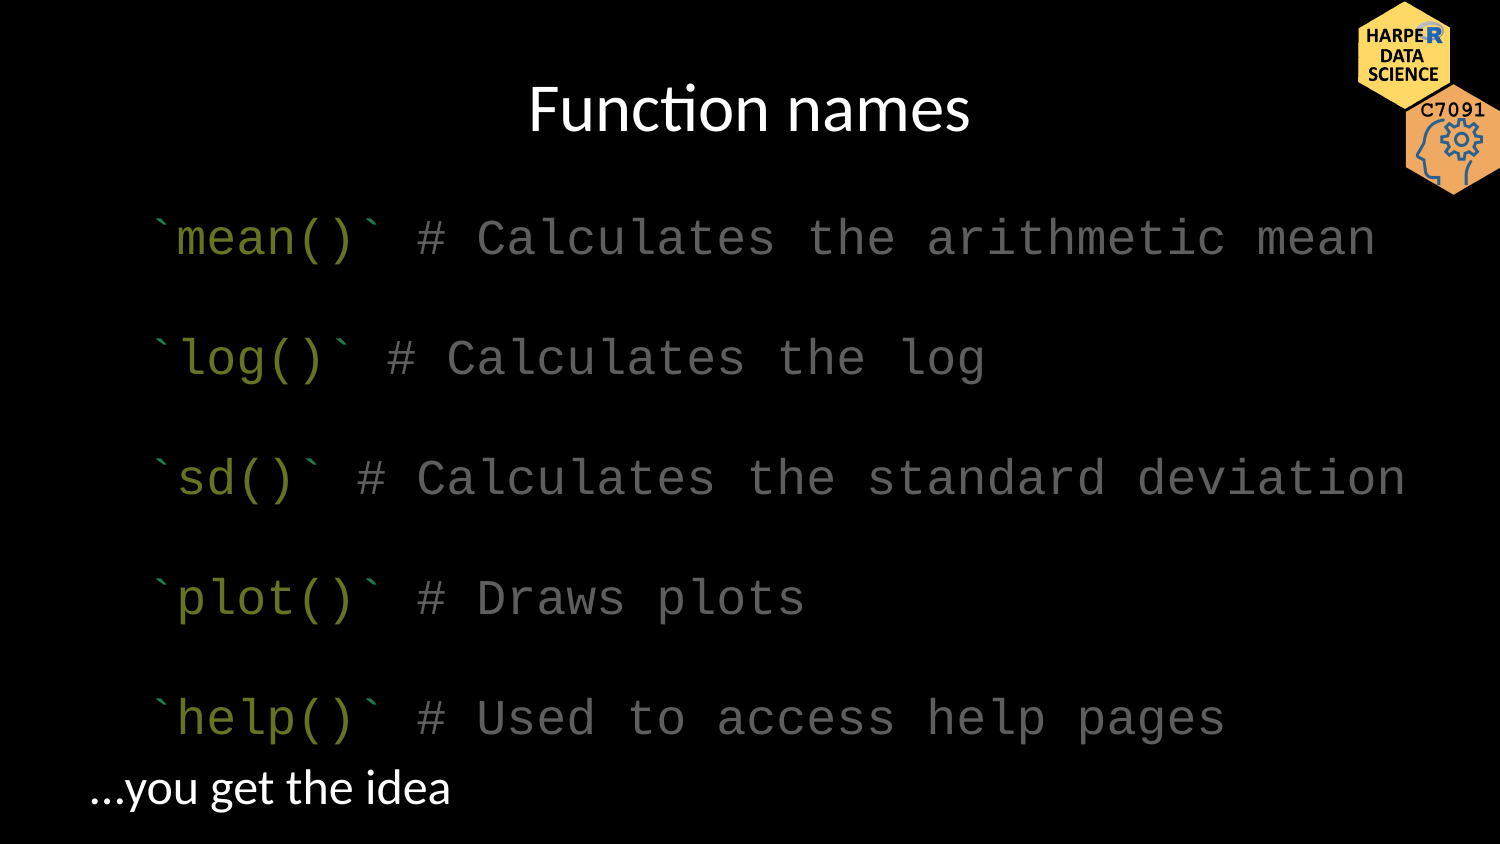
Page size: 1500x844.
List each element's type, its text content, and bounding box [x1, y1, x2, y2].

title Function names [75, 33, 1425, 175]
picture [1355, 0, 1500, 197]
list `mean()` # Calculates the arithmetic mean `log()` # Calculates the log `sd()` # Calculates the standard deviation `plot()` # Draws plots `help()` # Used to access help pages …you get the idea [75, 196, 1425, 754]
